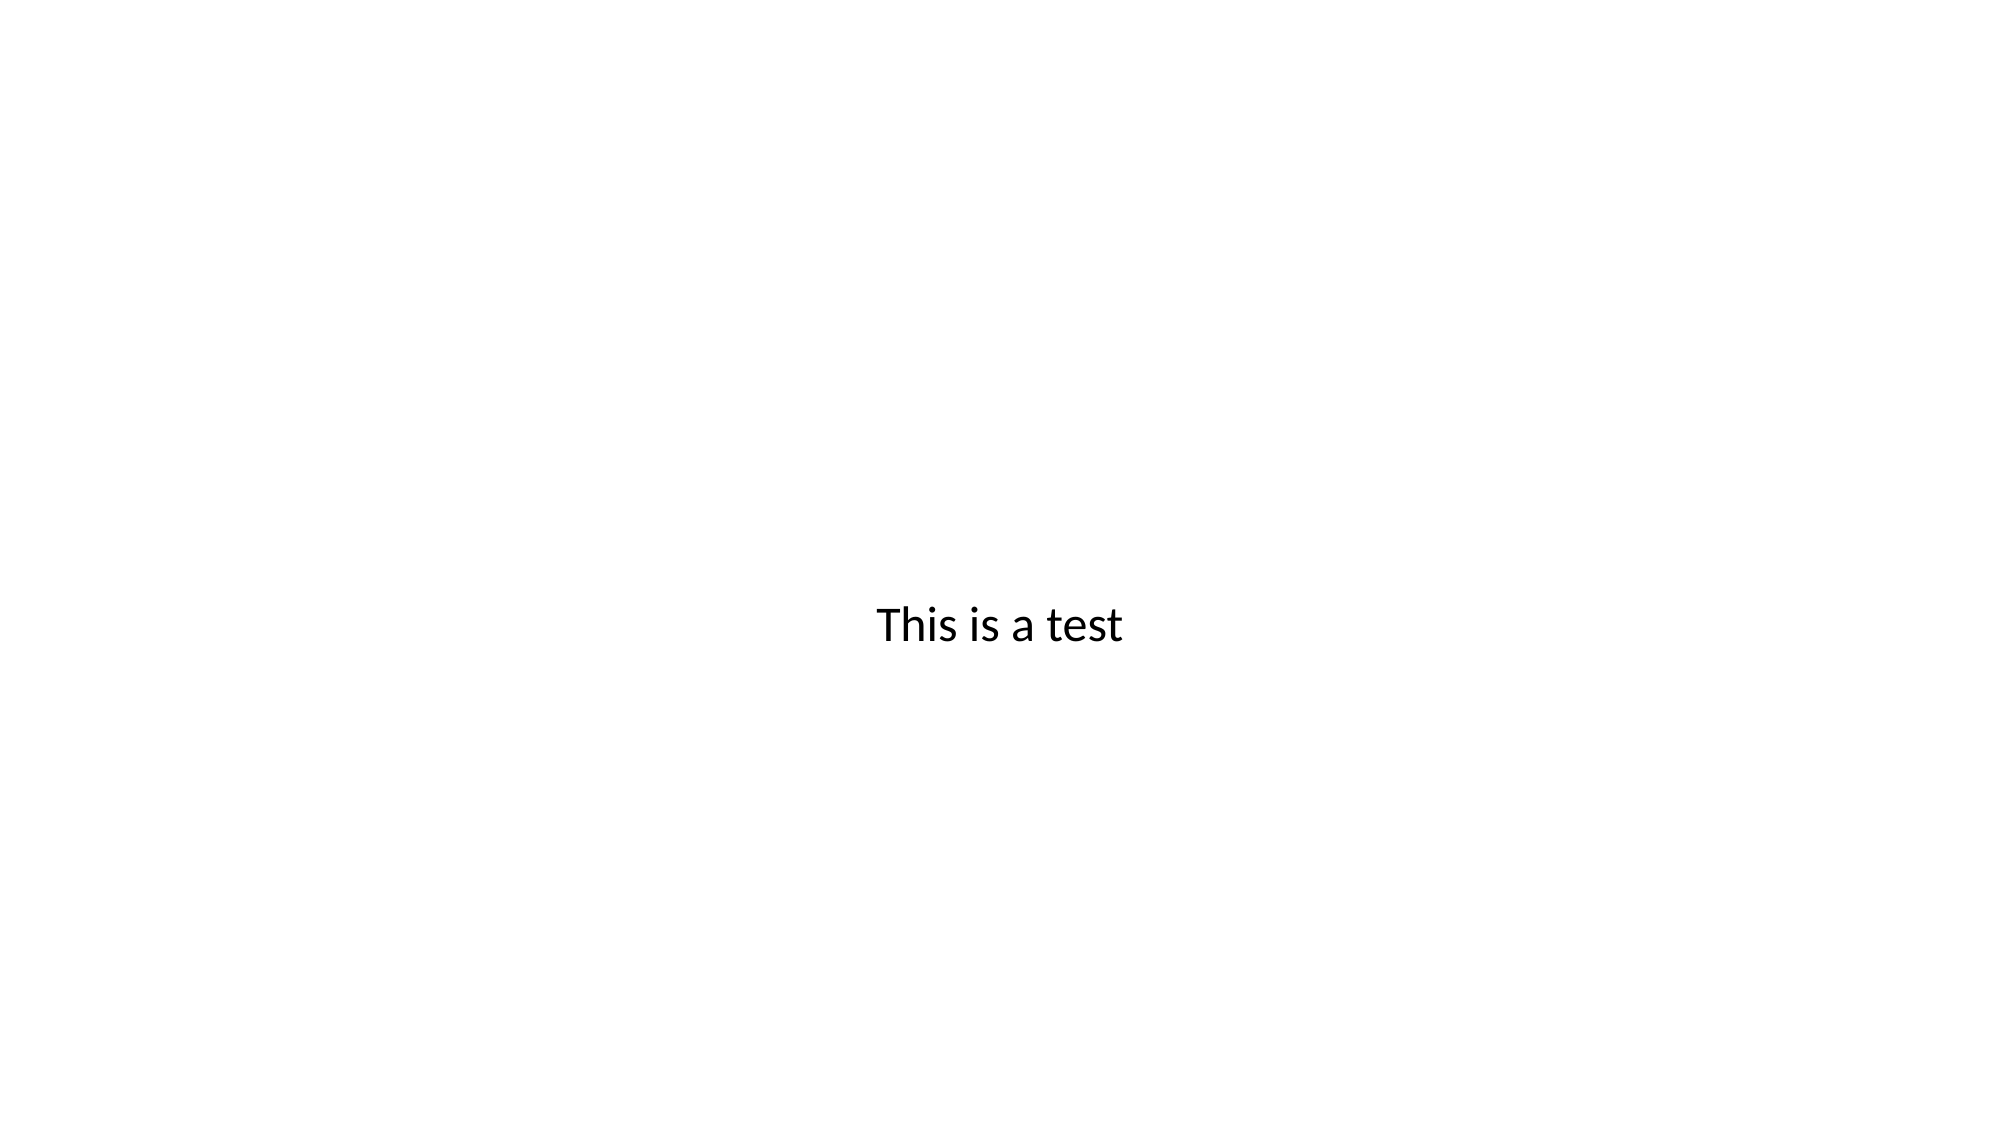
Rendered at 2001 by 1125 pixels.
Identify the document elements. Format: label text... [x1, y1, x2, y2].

subtitle This is a test [249, 590, 1750, 863]
